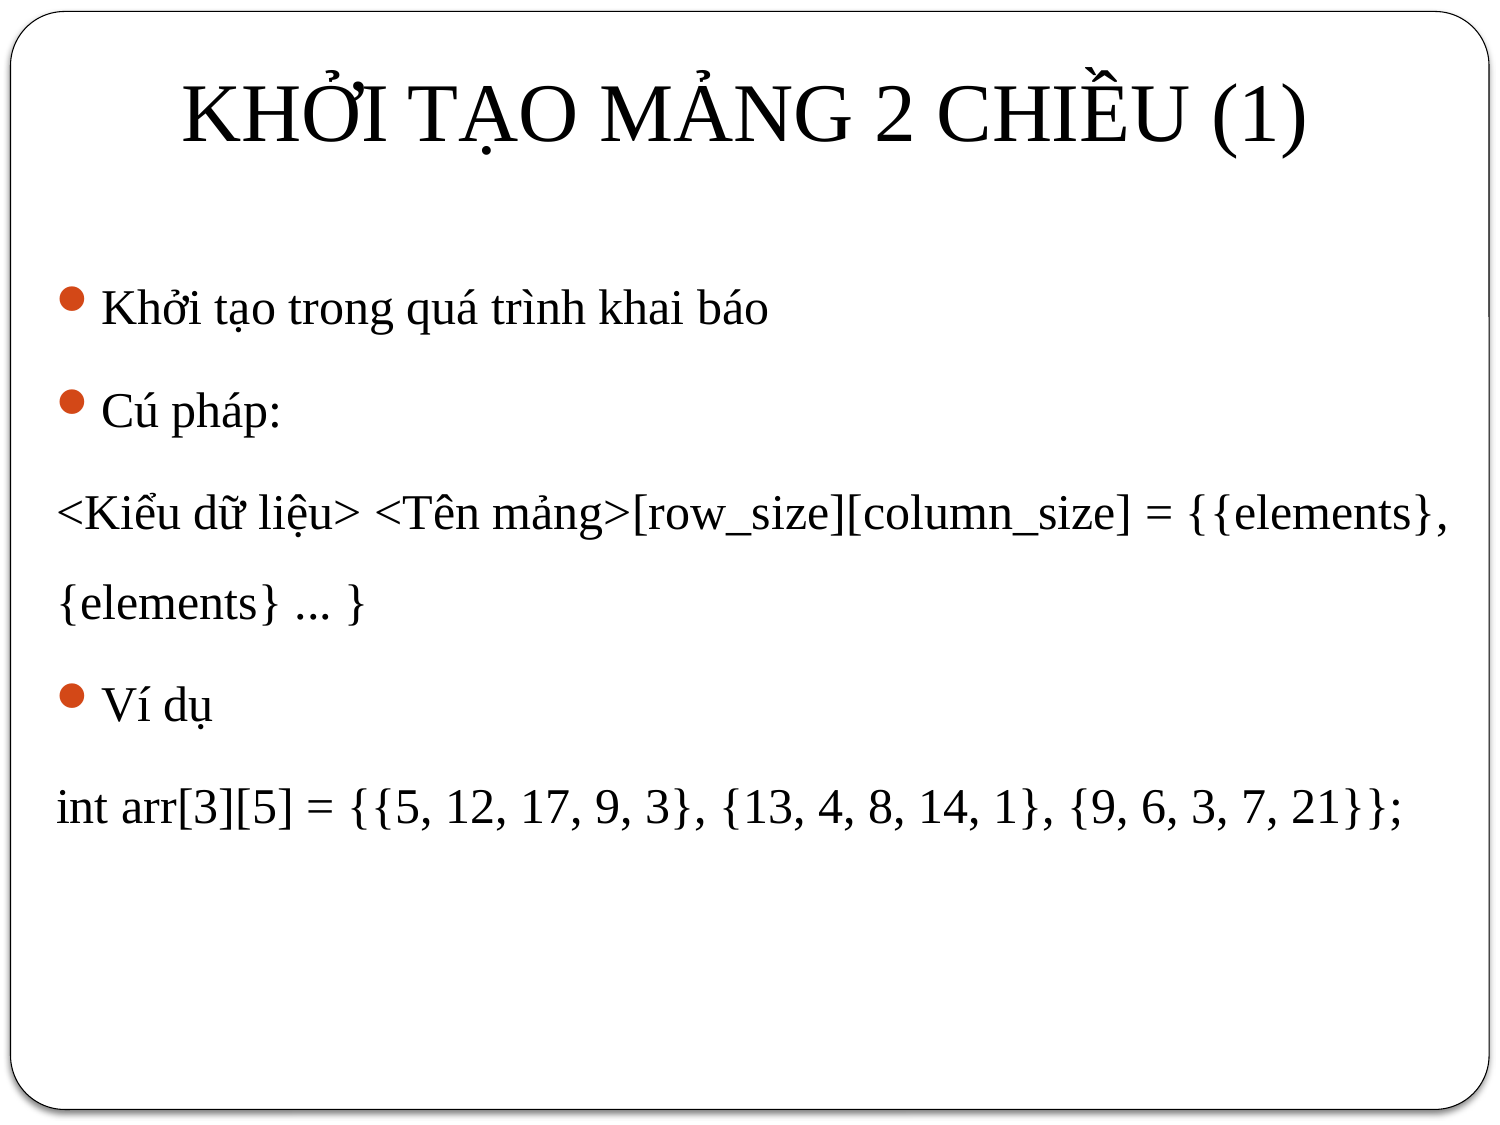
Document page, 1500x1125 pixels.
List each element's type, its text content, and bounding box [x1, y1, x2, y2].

list Khởi tạo trong quá trình khai báo Cú pháp: <Kiểu dữ liệu> <Tên mảng>[row_size][column_size] = {{elements}, {elements} ... } Ví dụ int arr[3][5] = {{5, 12, 17, 9, 3}, {13, 4, 8, 14, 1}, {9, 6, 3, 7, 21}}; [41, 237, 1471, 988]
title KHỞI TẠO MẢNG 2 CHIỀU (1) [64, 45, 1425, 173]
